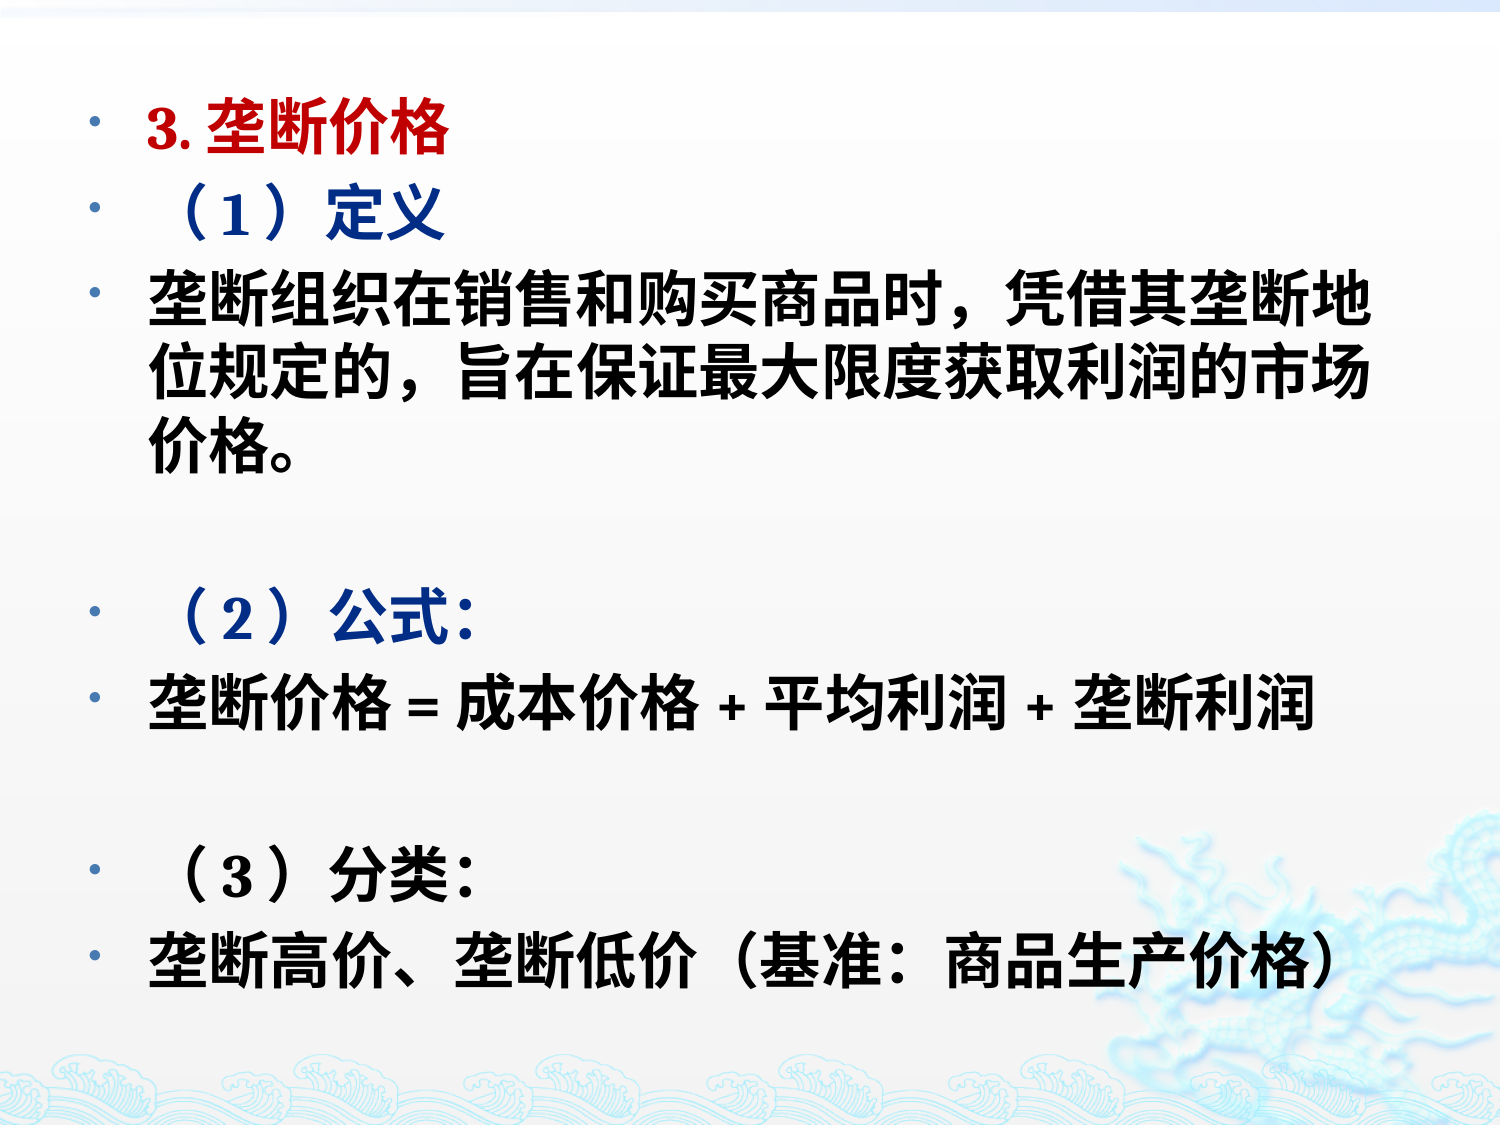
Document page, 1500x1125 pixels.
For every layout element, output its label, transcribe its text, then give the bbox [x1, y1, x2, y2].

list 3.垄断价格 （1）定义 垄断组织在销售和购买商品时，凭借其垄断地位规定的，旨在保证最大限度获取利润的市场价格。 （2）公式： 垄断价格=成本价格+平均利润+垄断利润 （3）分类： 垄断高价、垄断低价（基准：商品生产价格） [75, 80, 1425, 1005]
